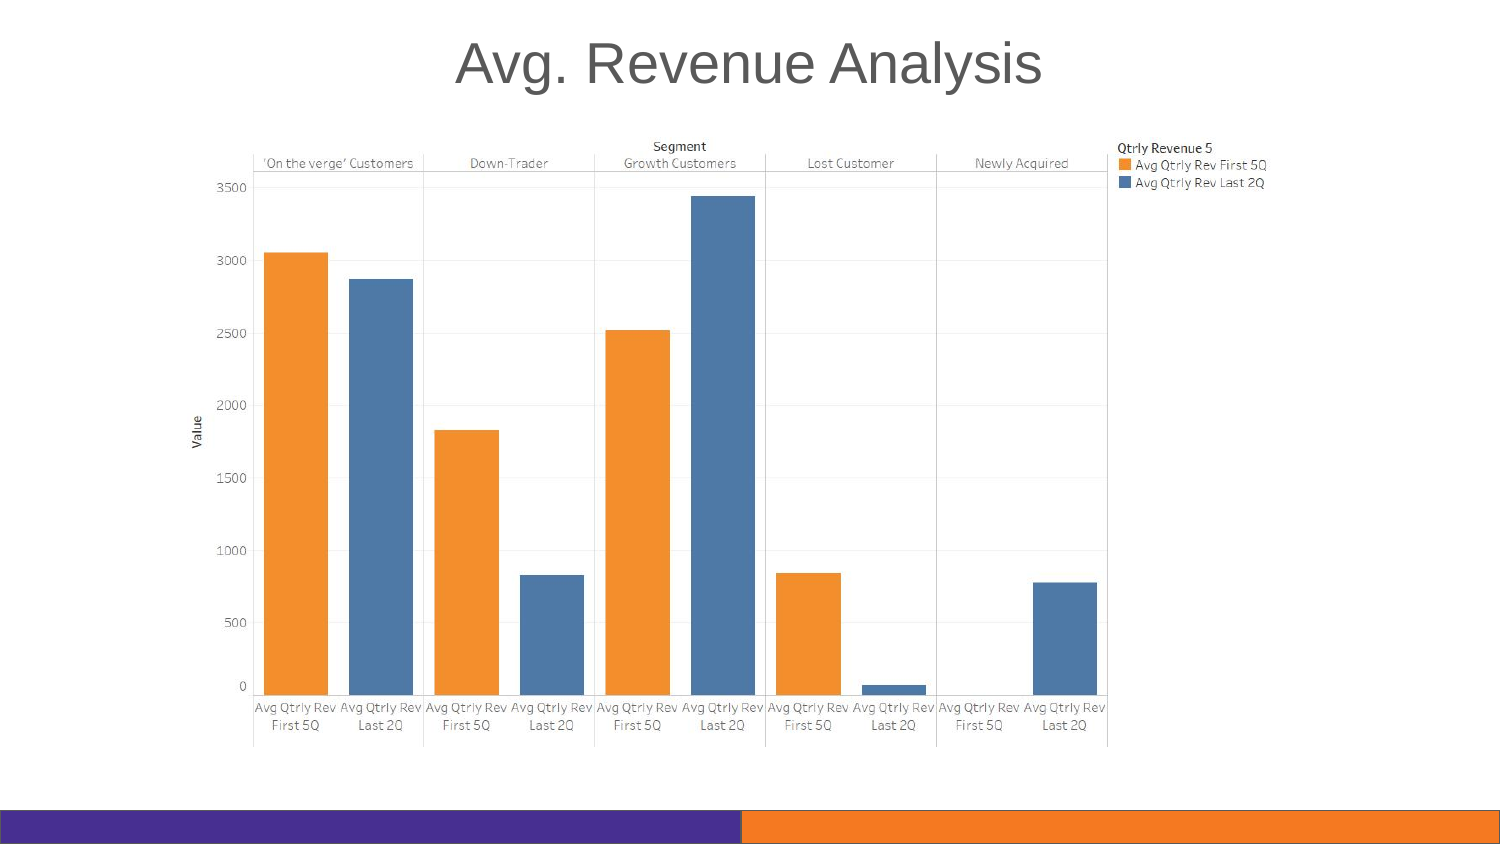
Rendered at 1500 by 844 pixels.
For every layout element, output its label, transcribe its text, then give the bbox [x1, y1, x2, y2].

picture [187, 137, 1272, 748]
subtitle Avg. Revenue Analysis [51, 10, 1449, 110]
